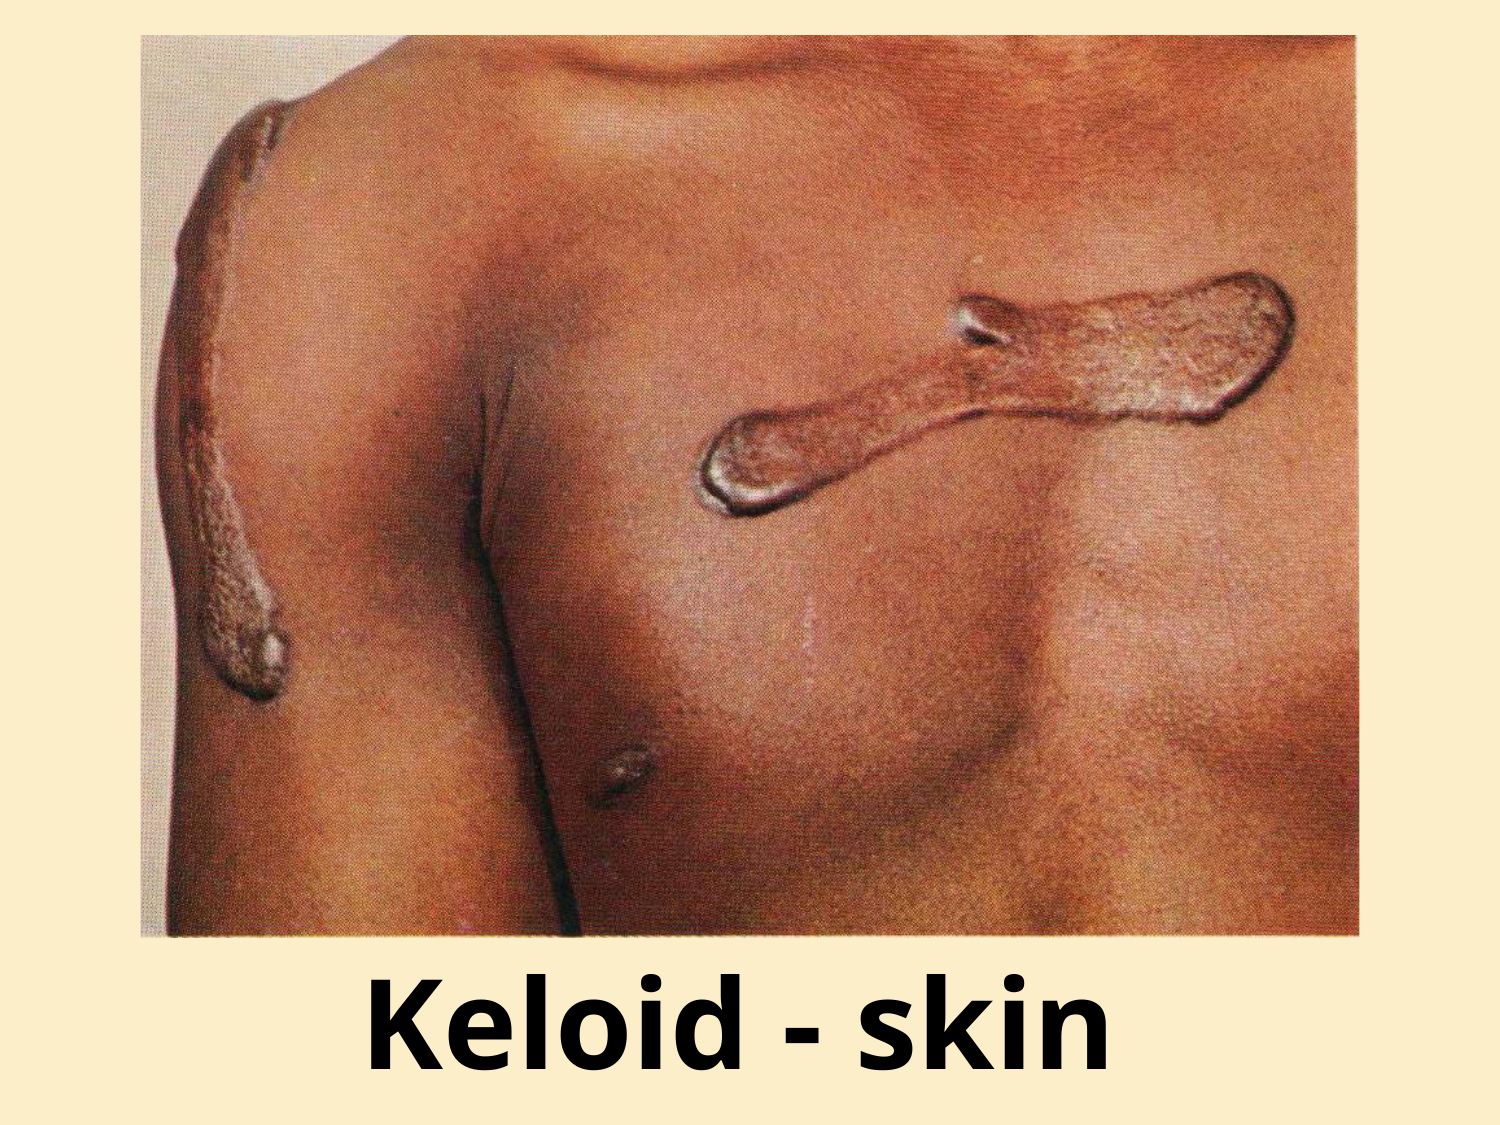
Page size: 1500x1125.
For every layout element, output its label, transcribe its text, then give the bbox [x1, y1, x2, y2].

text_box Keloid - skin [187, 955, 1289, 1103]
picture [140, 34, 1360, 938]
